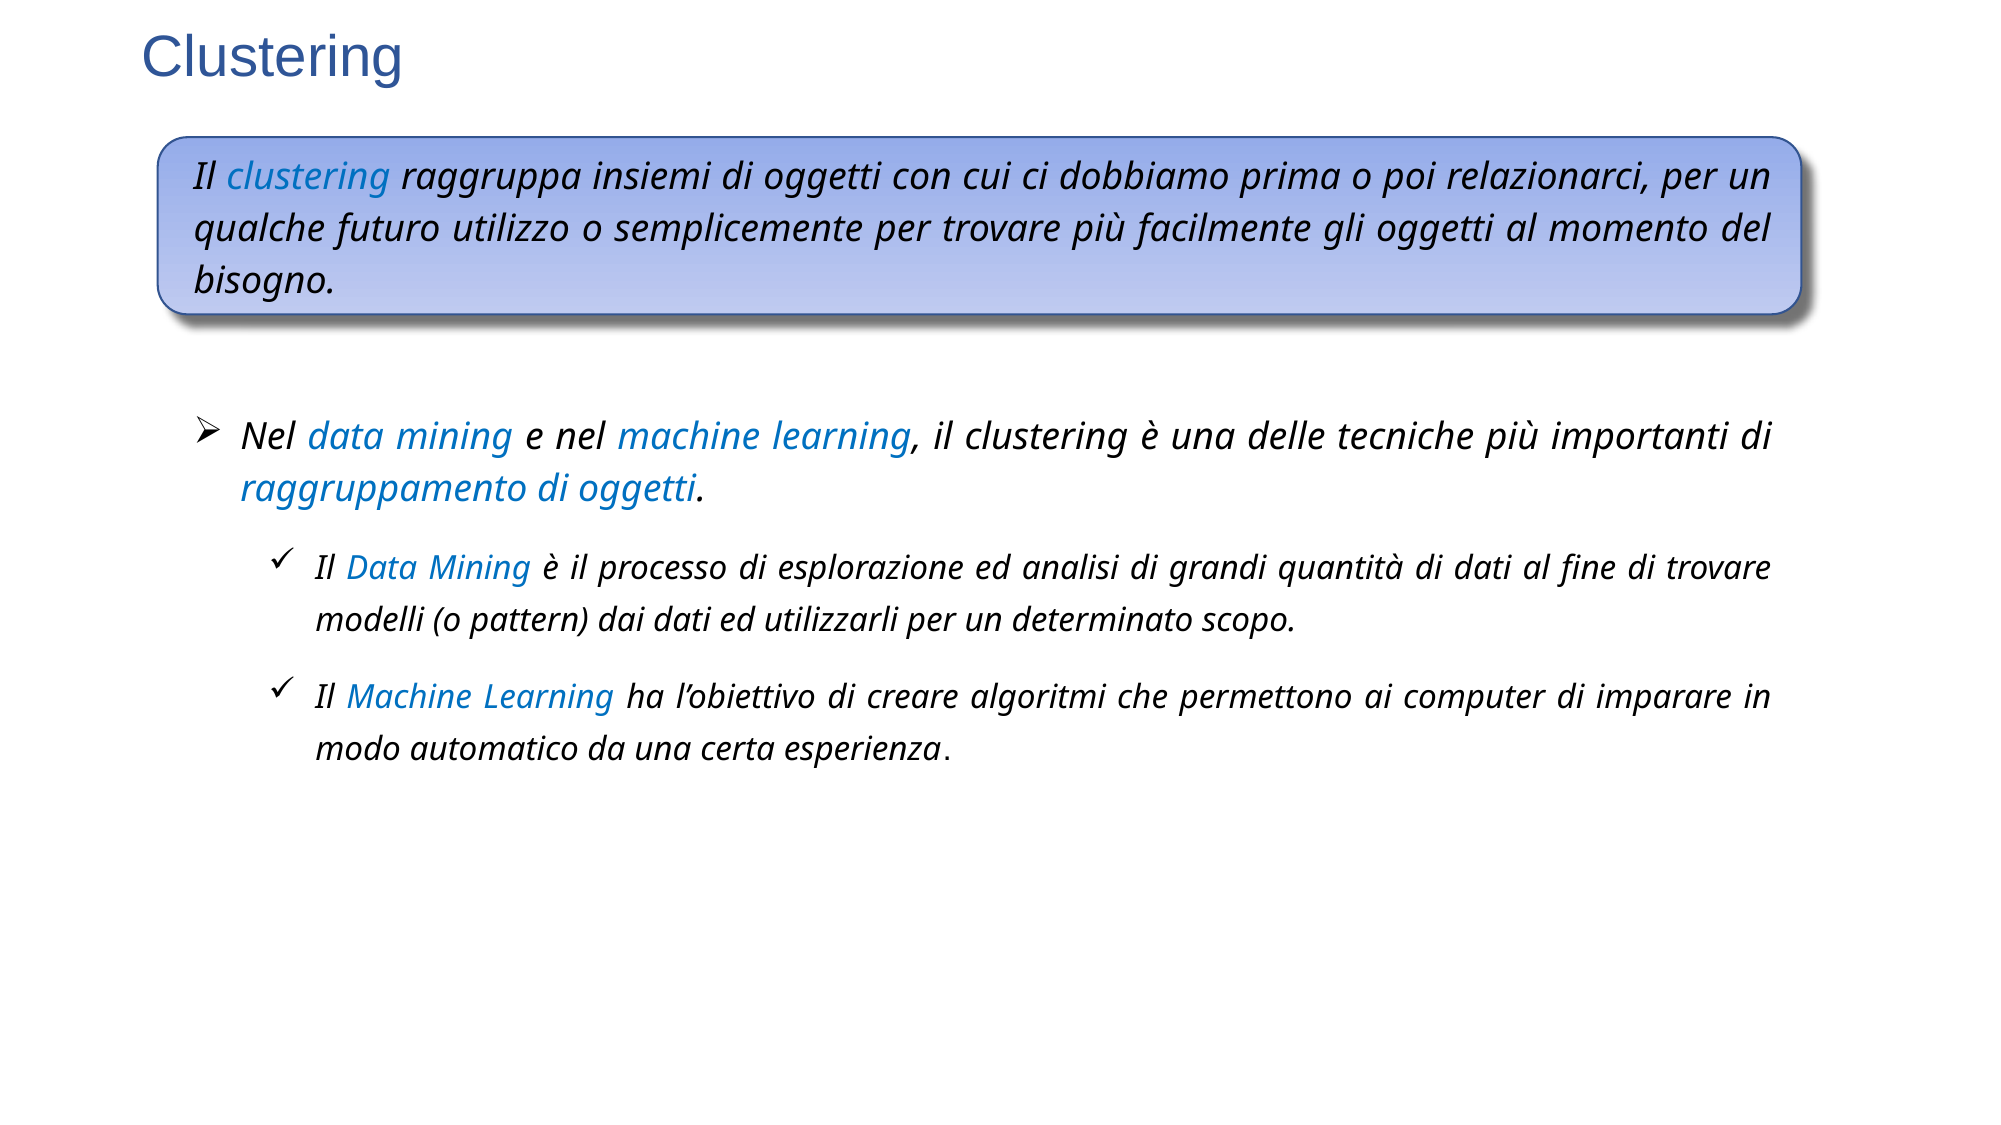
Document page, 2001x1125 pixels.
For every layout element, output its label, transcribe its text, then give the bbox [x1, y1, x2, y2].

text_box [156, 137, 1803, 316]
text_box Il clustering raggruppa insiemi di oggetti con cui ci dobbiamo prima o poi relazionarci, per un qualche futuro utilizzo o semplicemente per trovare più facilmente gli oggetti al momento del bisogno. [178, 137, 1788, 232]
text_box Clustering [127, 0, 1622, 107]
text_box Nel data mining e nel machine learning, il clustering è una delle tecniche più importanti di raggruppamento di oggetti. Il Data Mining è il processo di esplorazione ed analisi di grandi quantità di dati al fine di trovare modelli (o pattern) dai dati ed utilizzarli per un determinato scopo. Il Machine Learning ha l’obiettivo di creare algoritmi che permettono ai computer di imparare in modo automatico da una certa esperienza. [178, 397, 1788, 909]
